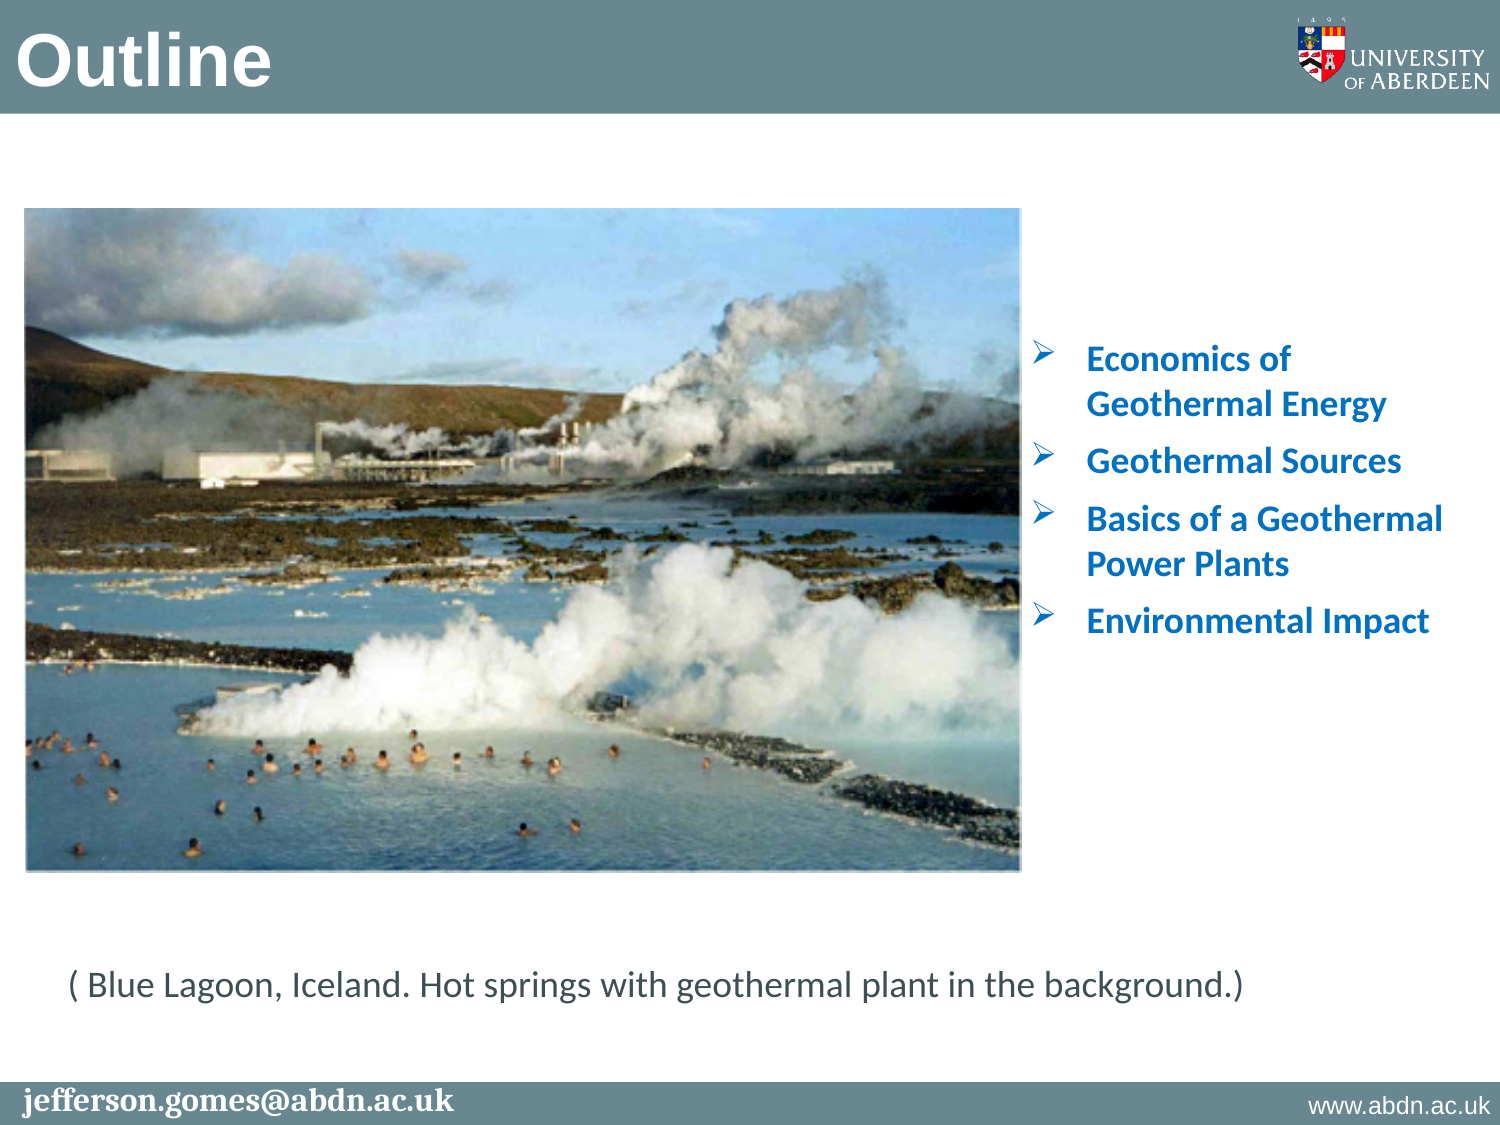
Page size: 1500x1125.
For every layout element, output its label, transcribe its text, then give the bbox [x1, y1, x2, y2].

text_box jefferson.gomes@abdn.ac.uk [0, 1074, 479, 1125]
title Outline [0, 0, 1140, 114]
picture [24, 207, 1022, 873]
text_box ( Blue Lagoon, Iceland. Hot springs with geothermal plant in the background.) [52, 952, 1260, 1012]
text_box Economics of Geothermal Energy Geothermal Sources Basics of a Geothermal Power Plants Environmental Impact [1015, 326, 1500, 882]
picture [1287, 7, 1495, 103]
